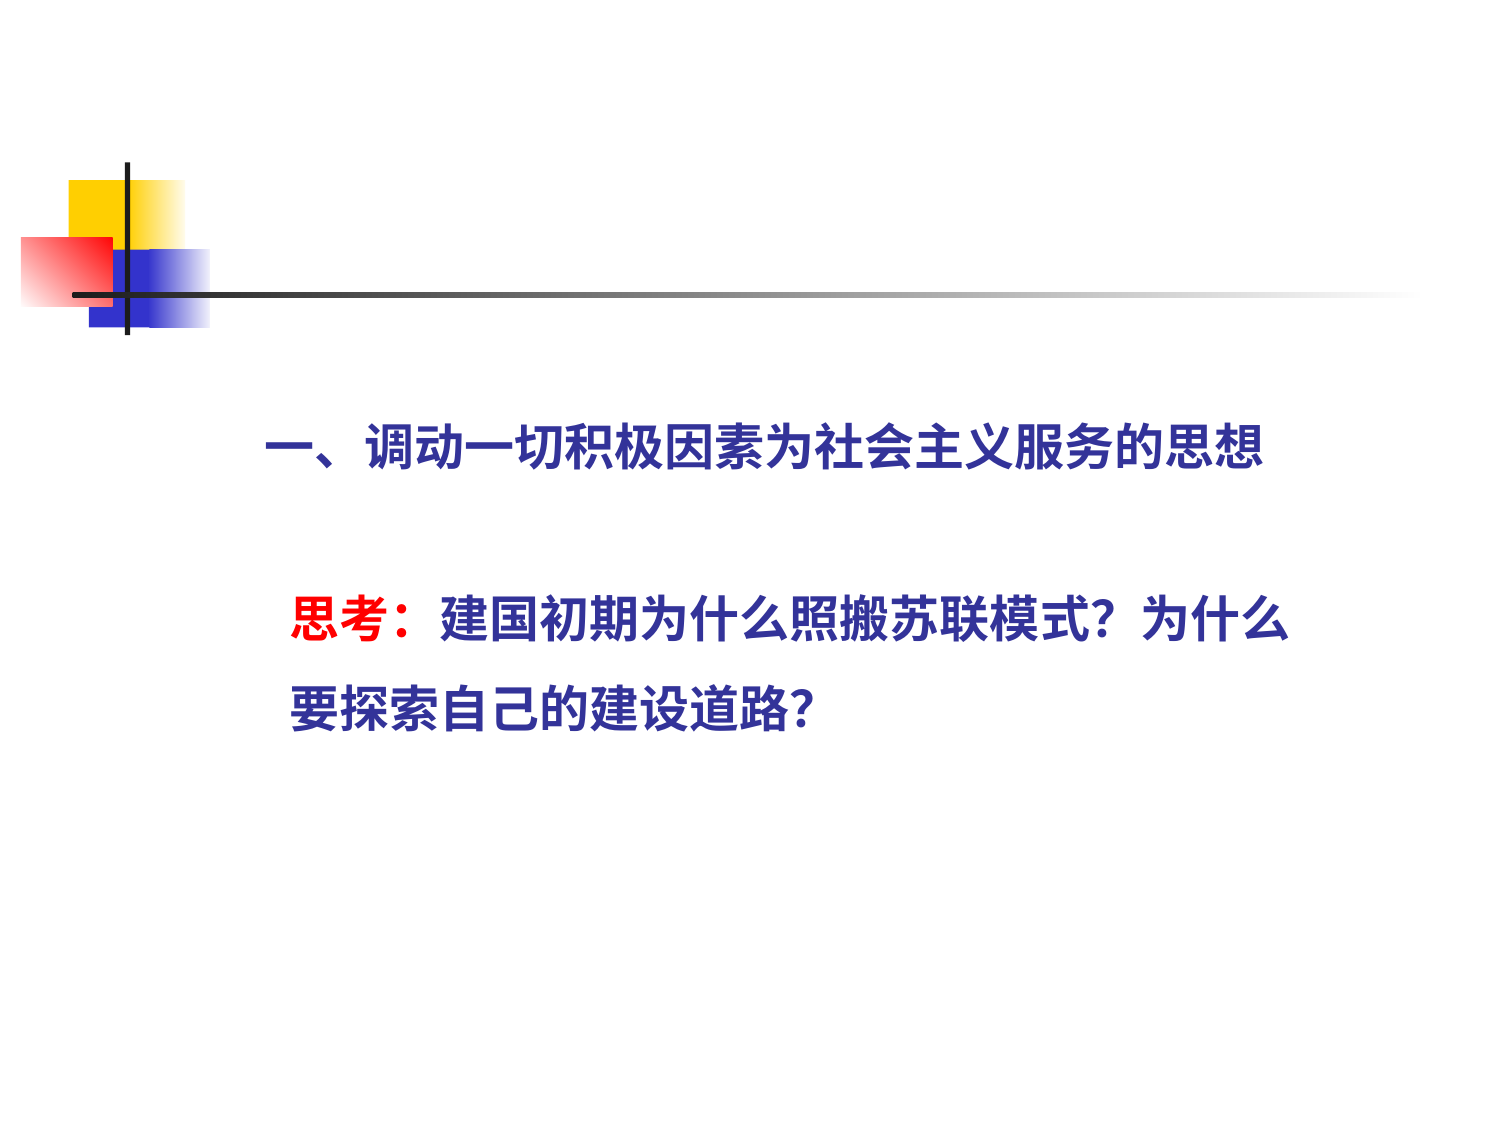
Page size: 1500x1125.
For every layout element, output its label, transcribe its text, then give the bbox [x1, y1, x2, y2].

text_box 思考：建国初期为什么照搬苏联模式？为什么要探索自己的建设道路？ [274, 549, 1338, 745]
text_box [244, 425, 1233, 501]
text_box 一、调动一切积极因素为社会主义服务的思想 [249, 377, 1300, 483]
